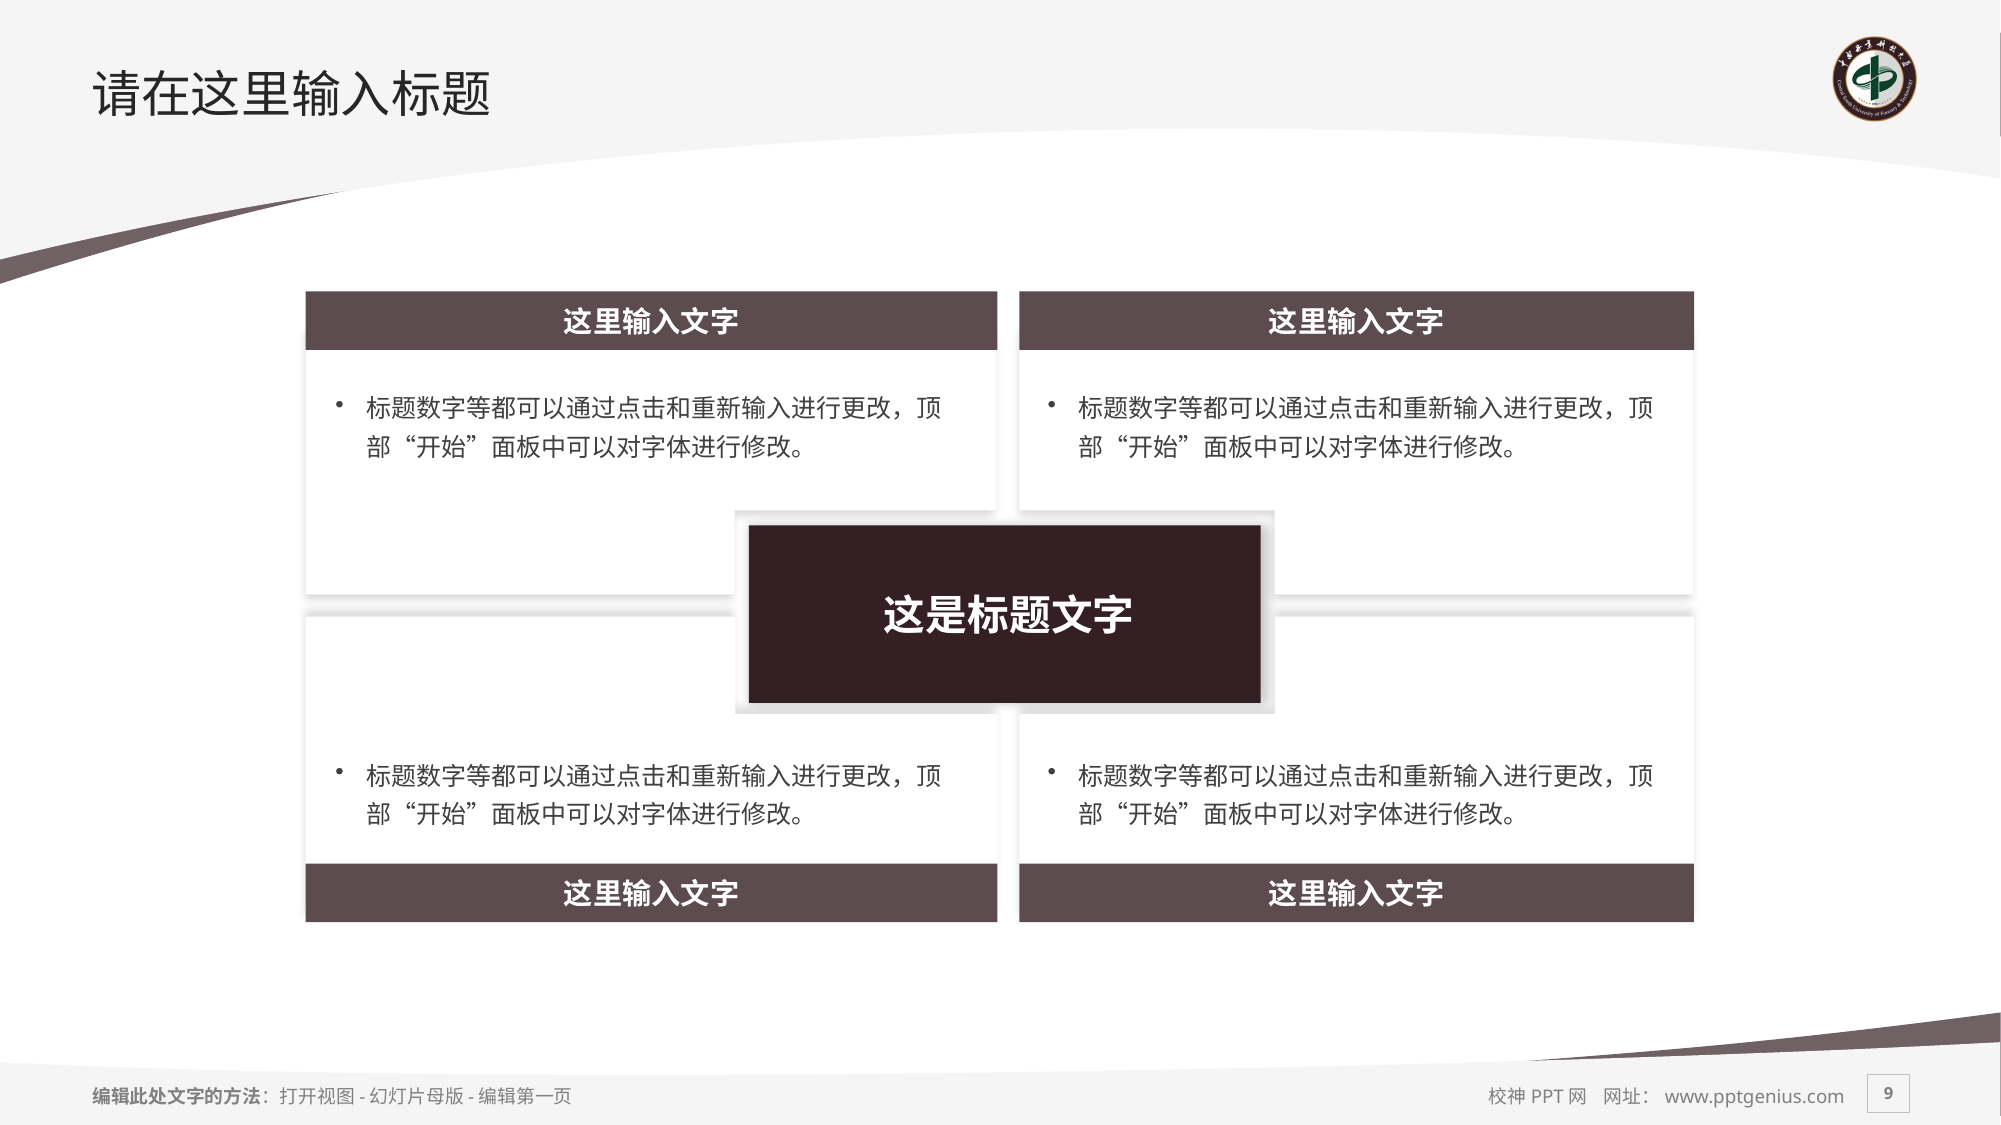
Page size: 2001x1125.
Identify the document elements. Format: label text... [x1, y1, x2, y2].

title 请在这里输入标题 [79, 57, 1880, 146]
picture [1831, 35, 1918, 123]
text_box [305, 291, 1695, 929]
